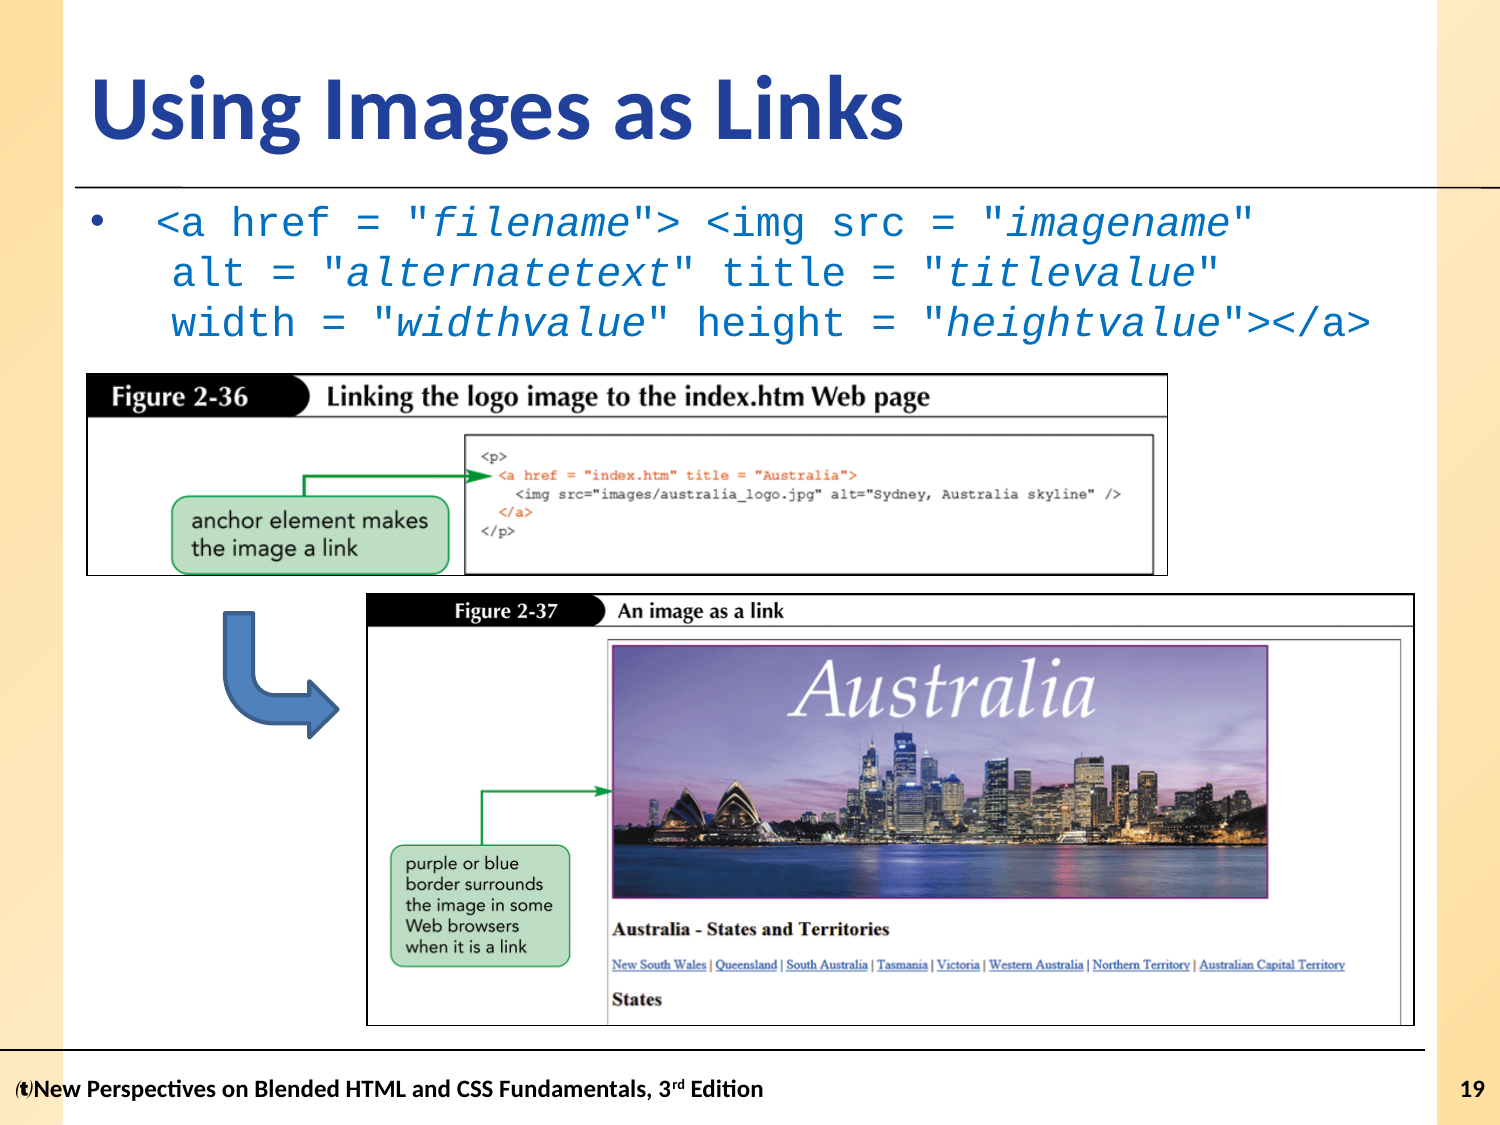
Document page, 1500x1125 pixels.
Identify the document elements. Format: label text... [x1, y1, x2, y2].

list <a href = "filename"> <img src = "imagename" alt = "alternatetext" title = "titlevalue" width = "widthvalue" height = "heightvalue"></a> [74, 187, 1438, 993]
slide_number 19 [1412, 1050, 1500, 1125]
picture [367, 594, 1414, 1026]
text_box [222, 611, 340, 740]
footer New Perspectives on Blended HTML and CSS Fundamentals, 3rd Edition [0, 1050, 1350, 1125]
title Using Images as Links [74, 24, 1438, 181]
picture [87, 374, 1167, 576]
